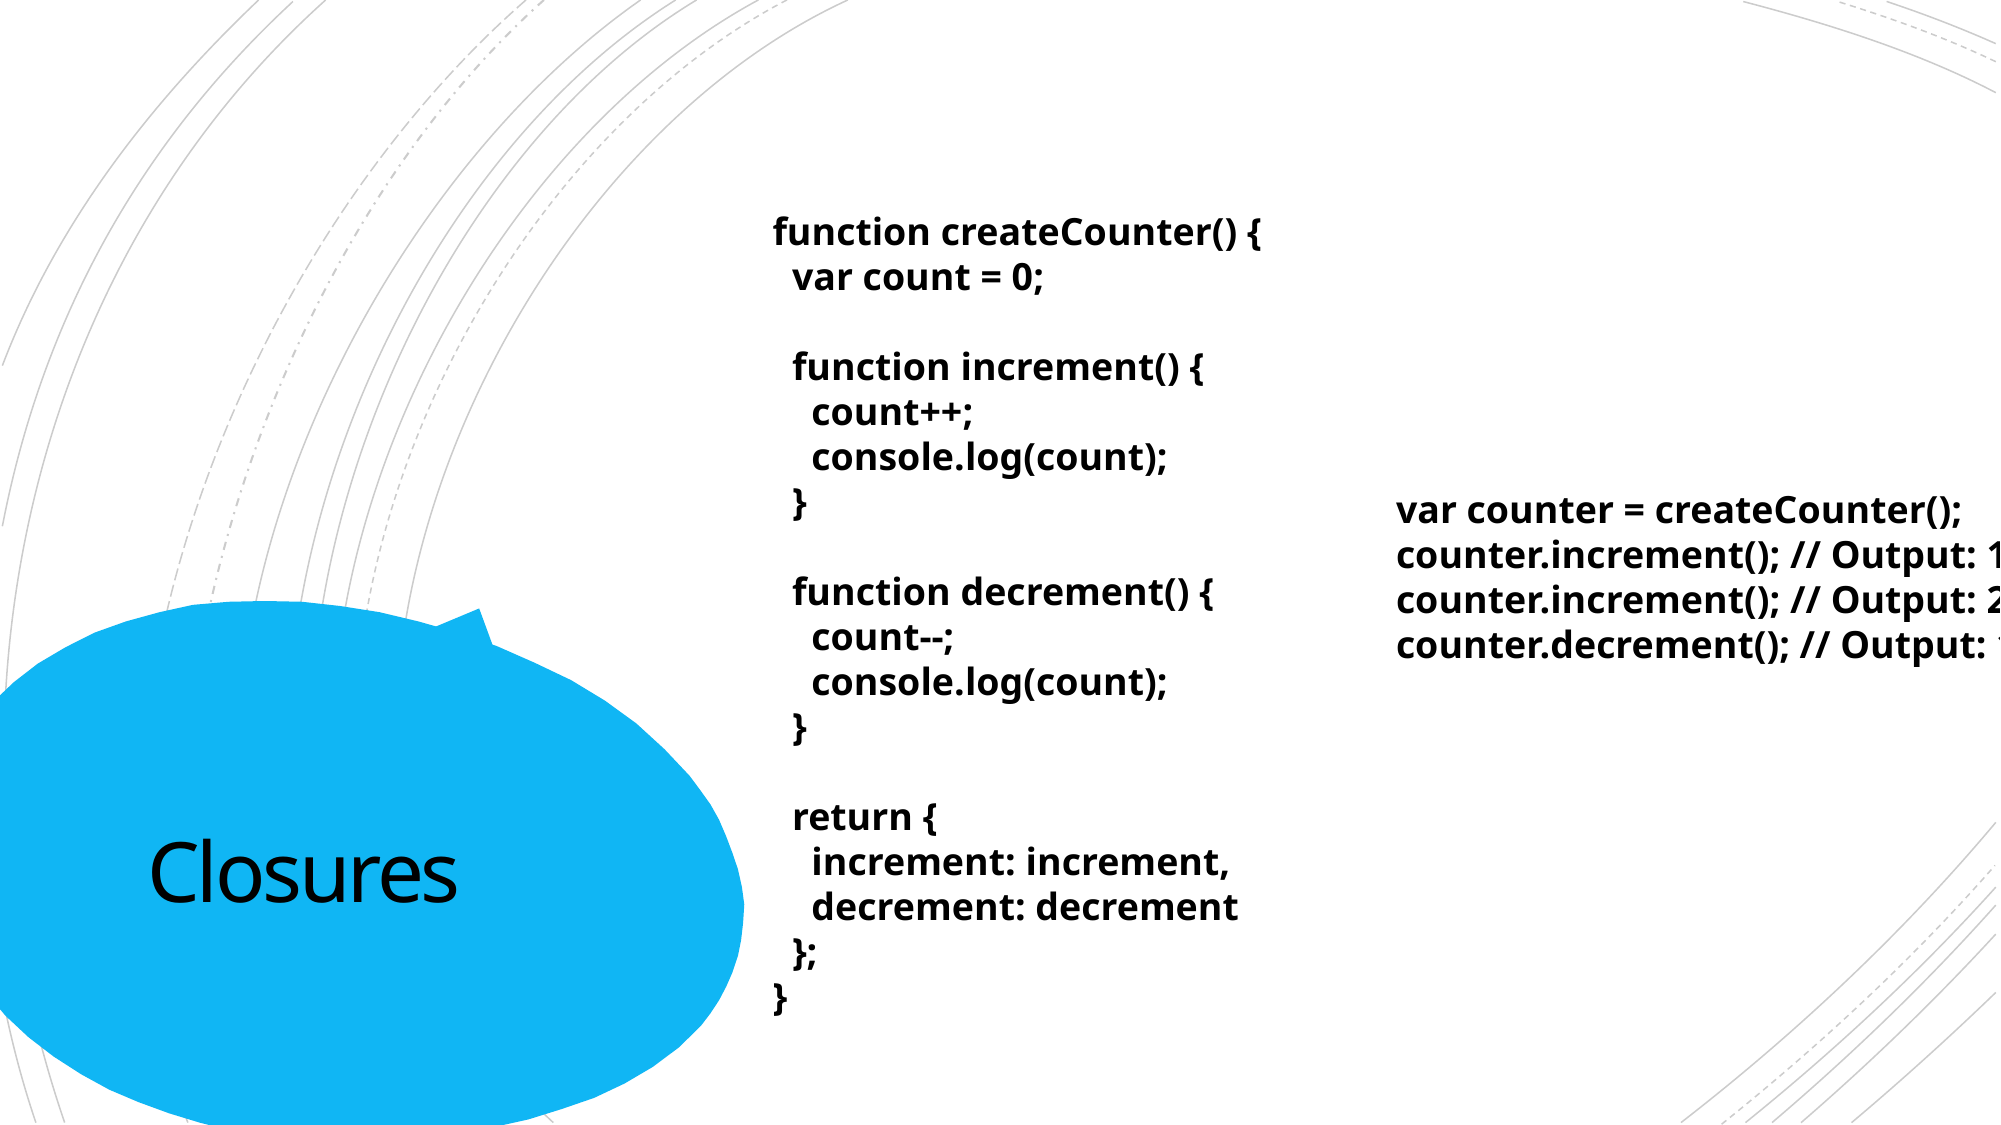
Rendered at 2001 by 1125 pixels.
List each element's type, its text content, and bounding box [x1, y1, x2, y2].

text_box var counter = createCounter(); counter.increment(); // Output: 1 counter.increment(); // Output: 2 counter.decrement(); // Output: 1 [1381, 478, 2000, 674]
title Closures [48, 675, 560, 1079]
text_box function createCounter() { var count = 0; function increment() { count++; console.log(count); } function decrement() { count--; console.log(count); } return { increment: increment, decrement: decrement }; } [757, 200, 1758, 1070]
